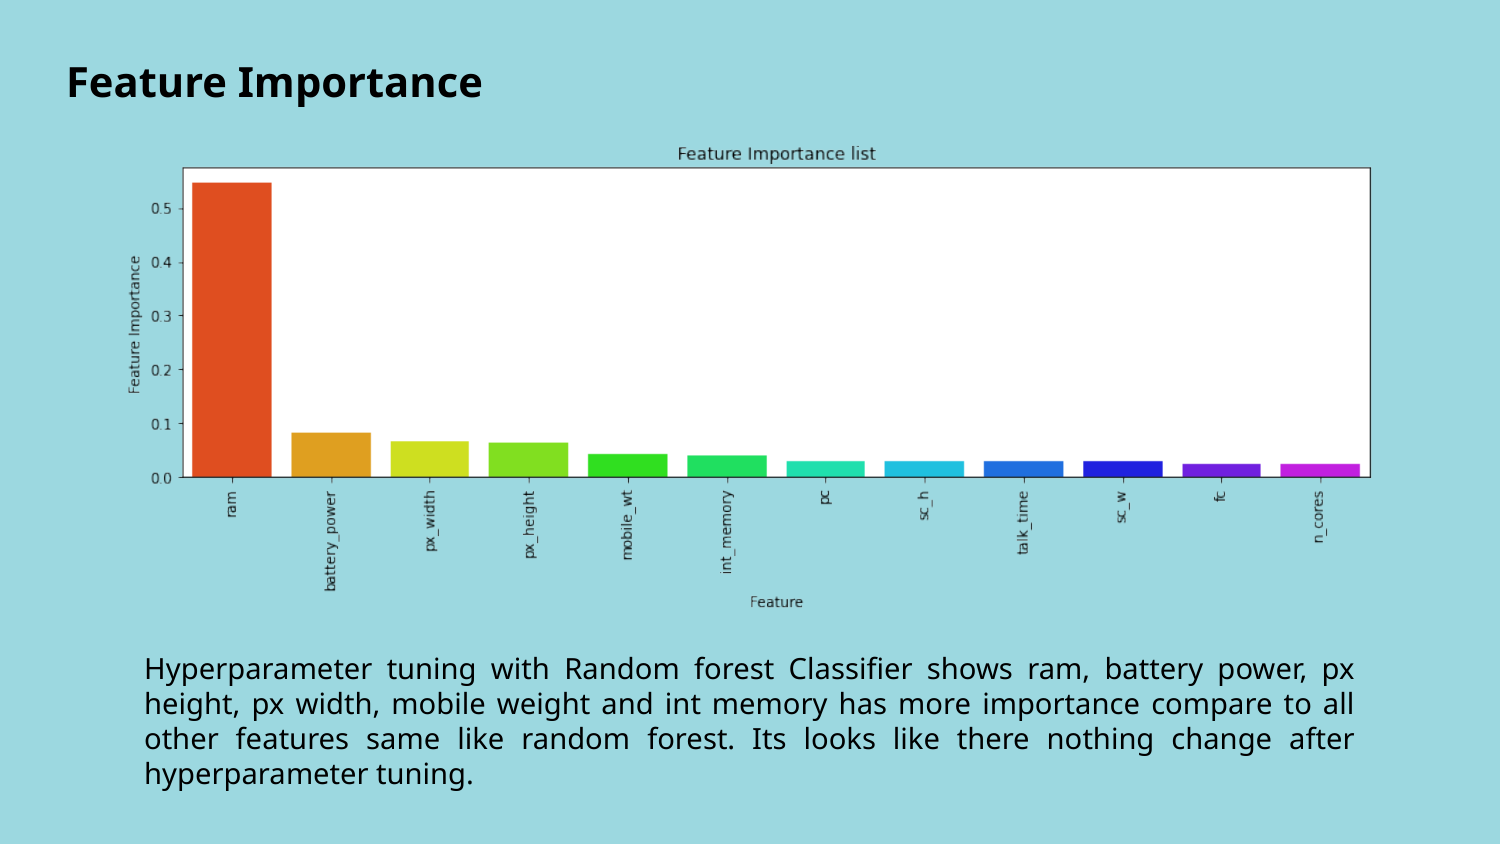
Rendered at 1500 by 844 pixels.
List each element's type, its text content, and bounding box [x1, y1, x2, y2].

picture [120, 136, 1380, 620]
text_box Feature Importance [51, 48, 802, 113]
text_box Hyperparameter tuning with Random forest Classifier shows ram, battery power, px height, px width, mobile weight and int memory has more importance compare to all other features same like random forest. Its looks like there nothing change after hyperparameter tuning. [129, 642, 1371, 798]
